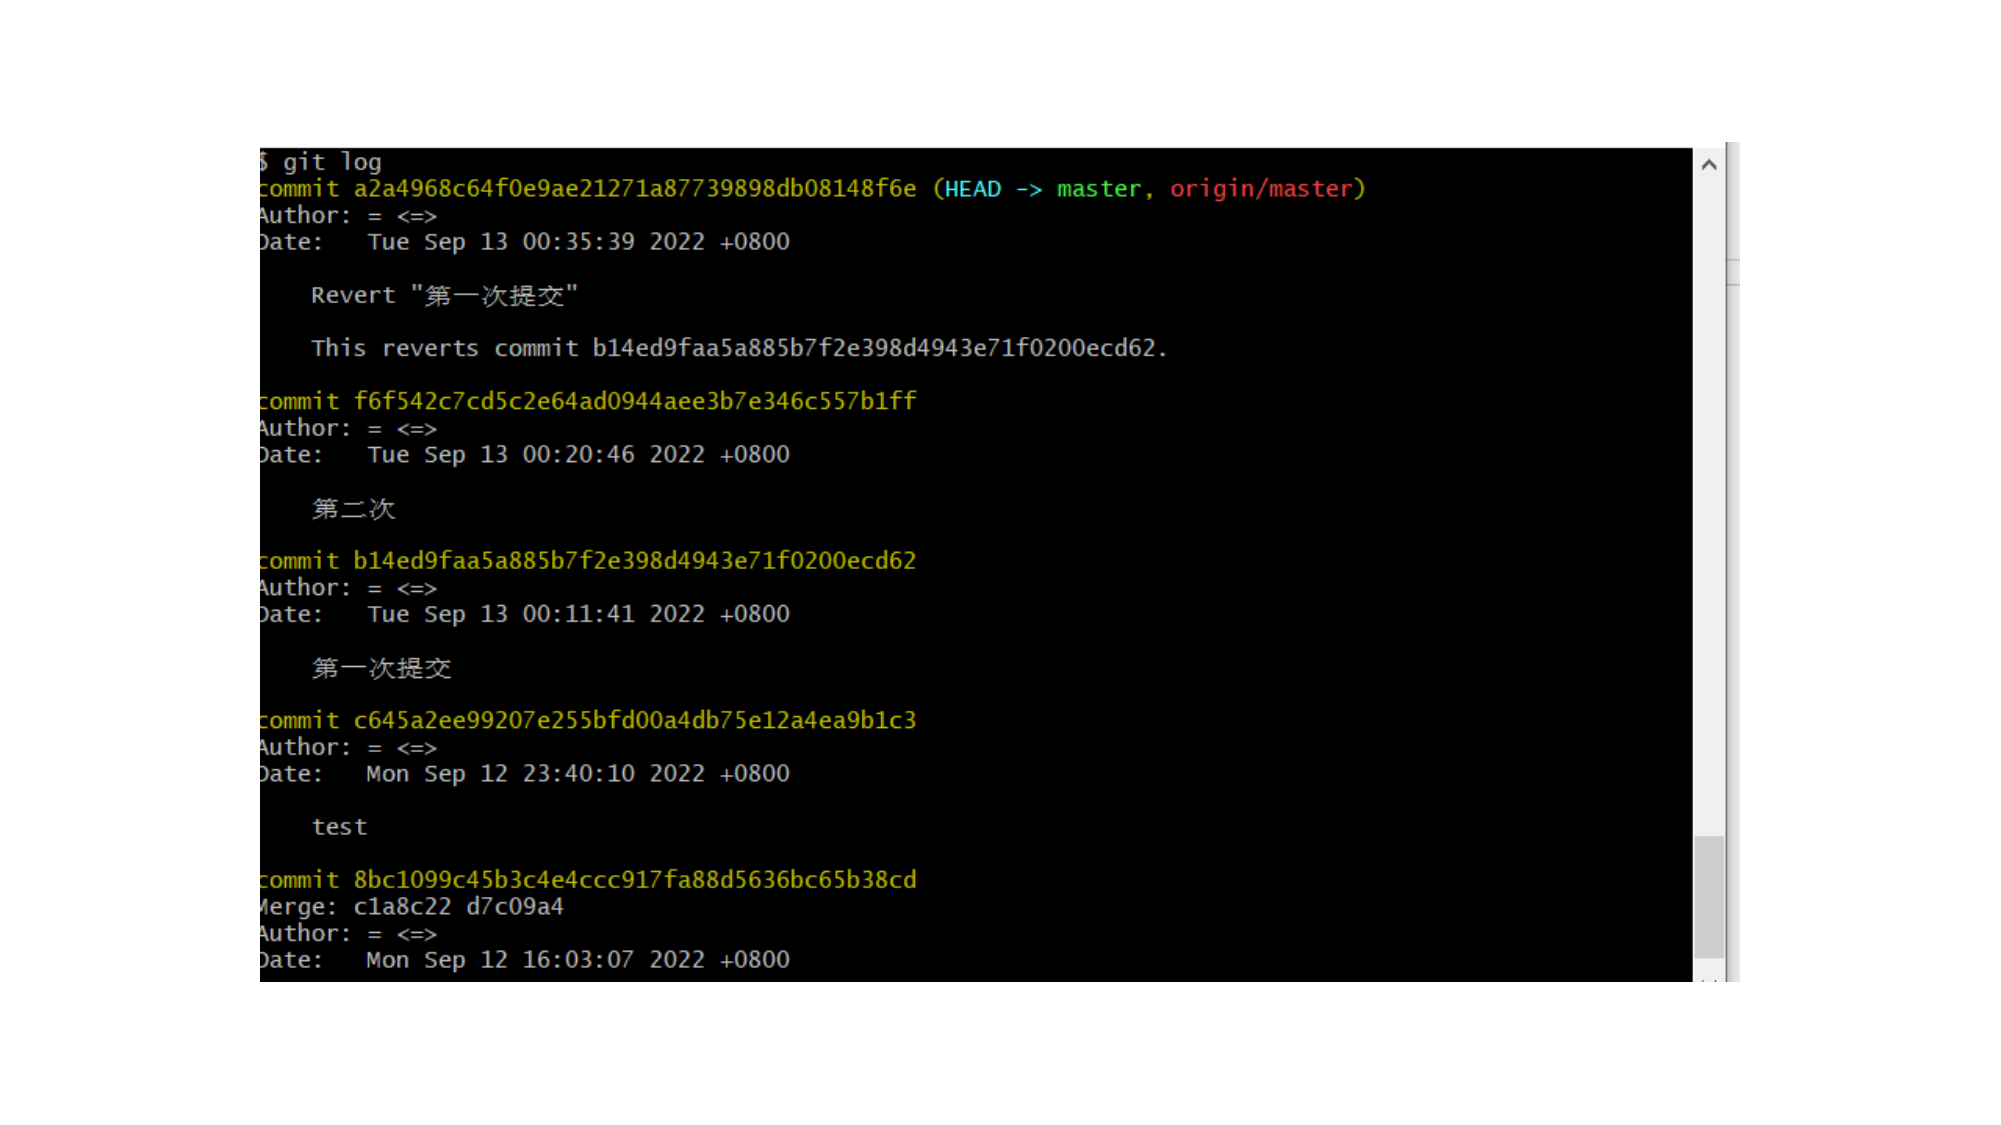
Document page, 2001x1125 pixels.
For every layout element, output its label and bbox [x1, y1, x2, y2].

picture [260, 142, 1740, 983]
